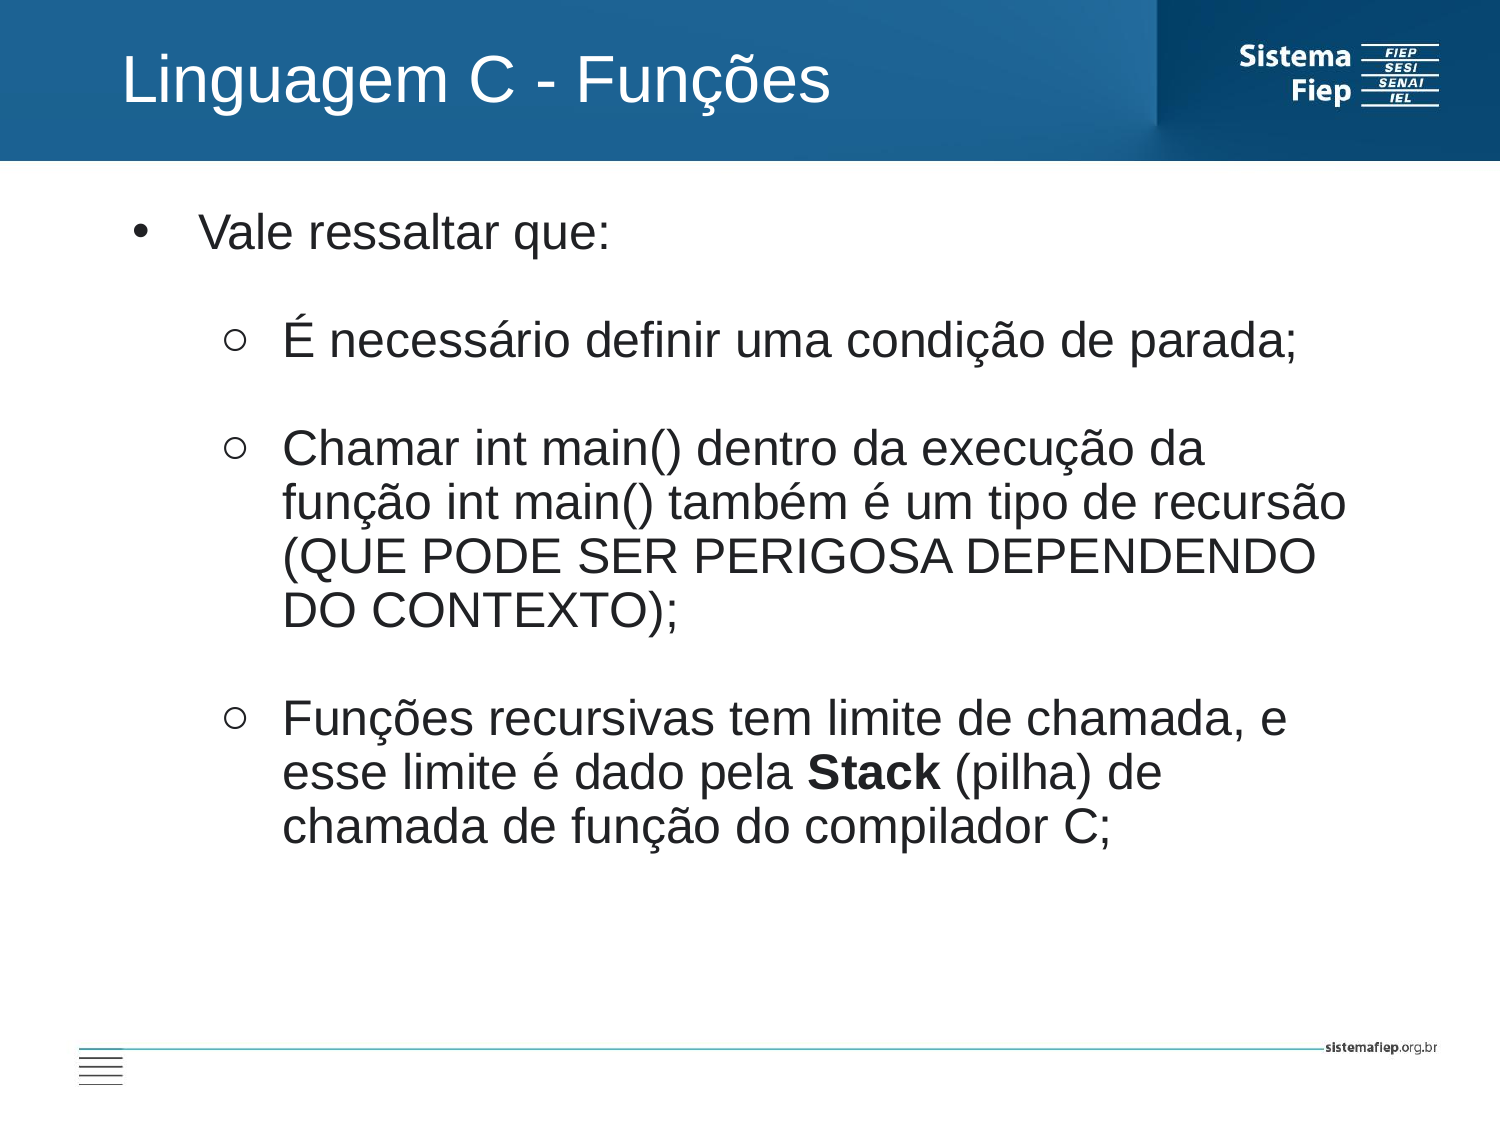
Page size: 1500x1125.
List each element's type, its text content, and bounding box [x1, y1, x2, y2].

text_box Vale ressaltar que: É necessário definir uma condição de parada; Chamar int main() dentro da execução da função int main() também é um tipo de recursão (QUE PODE SER PERIGOSA DEPENDENDO DO CONTEXTO); Funções recursivas tem limite de chamada, e esse limite é dado pela Stack (pilha) de chamada de função do compilador C; [117, 198, 1376, 1013]
picture [0, 0, 1500, 1125]
text_box Linguagem C - Funções [106, 37, 1400, 144]
